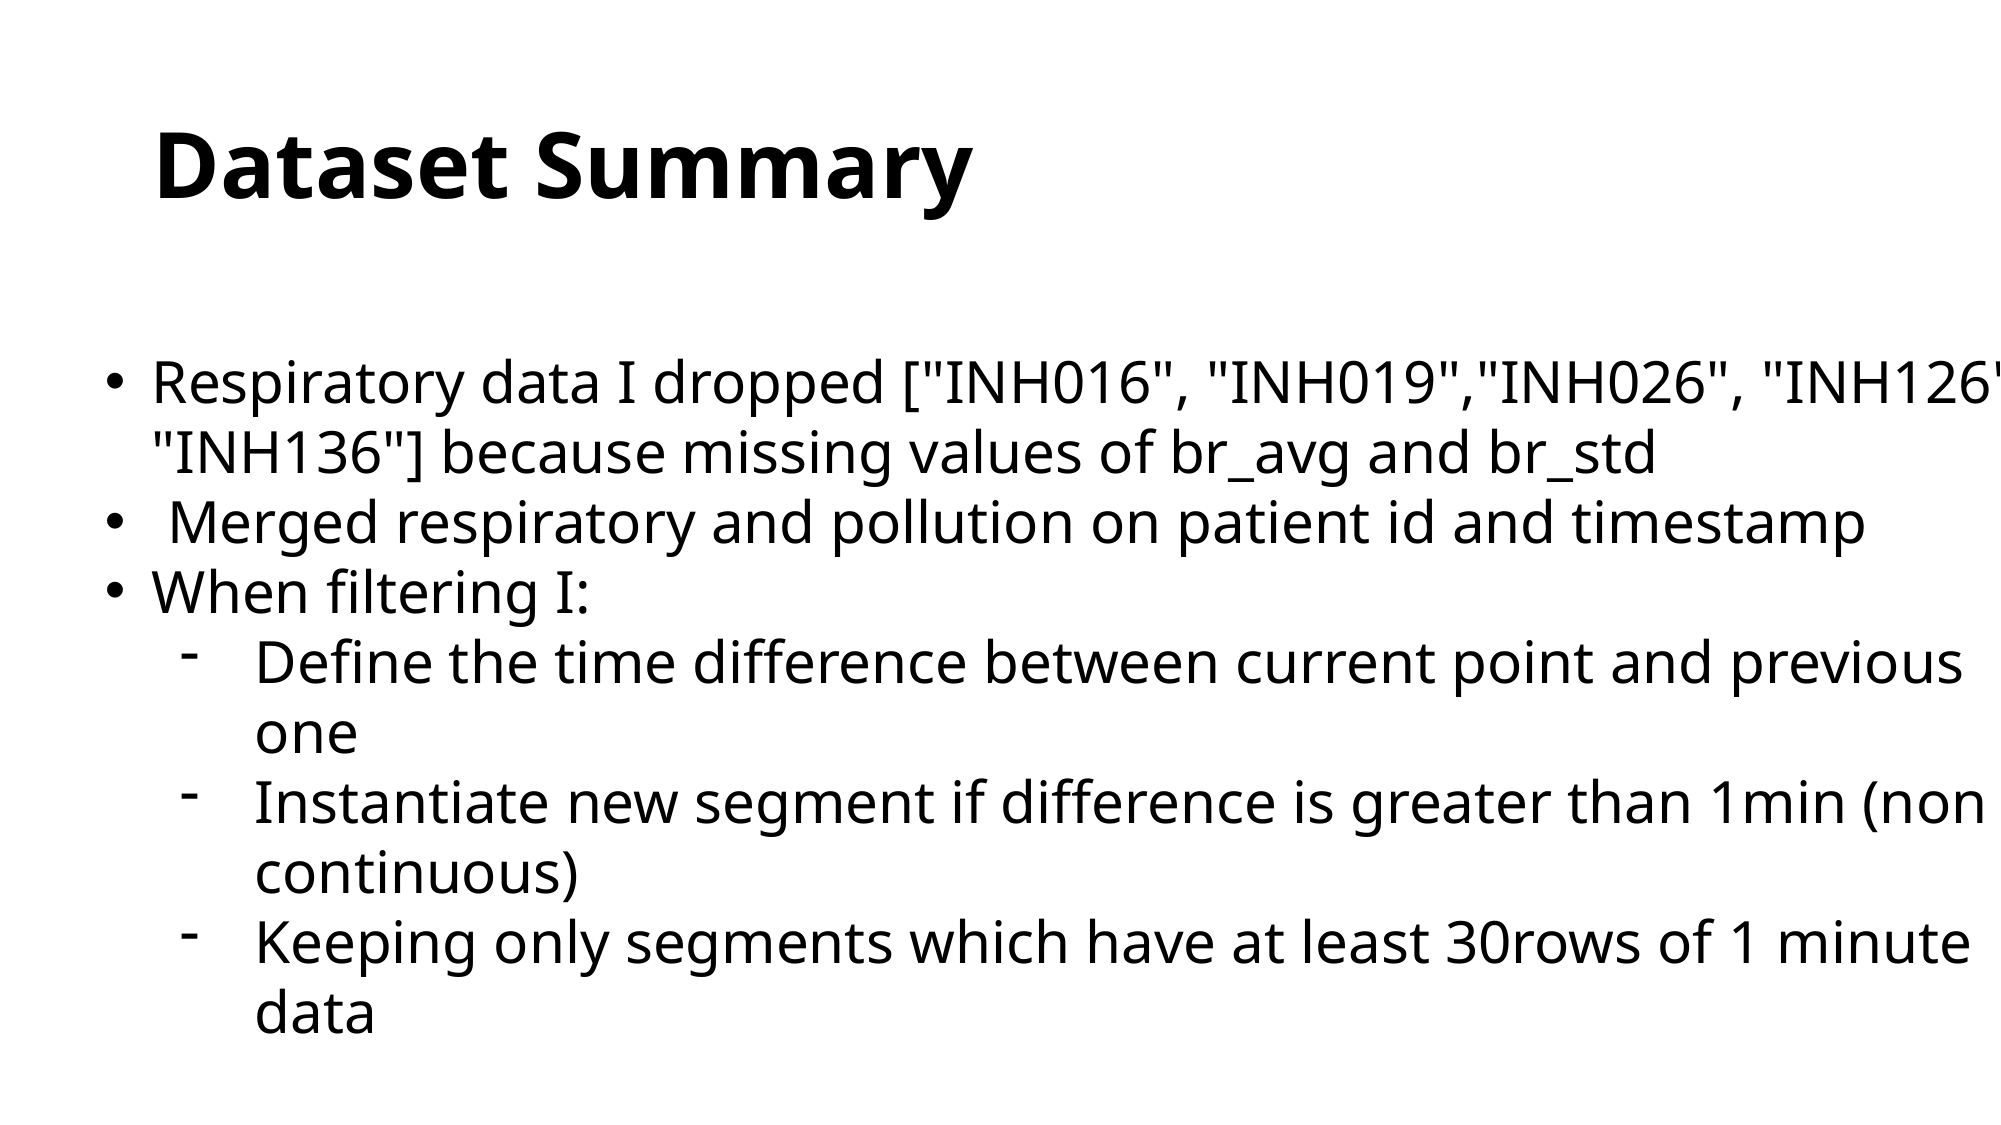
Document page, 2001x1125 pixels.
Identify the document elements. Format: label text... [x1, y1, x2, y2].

text_box Respiratory data I dropped ["INH016", "INH019","INH026", "INH126", "INH136"] because missing values of br_avg and br_std Merged respiratory and pollution on patient id and timestamp When filtering I: Define the time difference between current point and previous one Instantiate new segment if difference is greater than 1min (non continuous) Keeping only segments which have at least 30rows of 1 minute data [90, 337, 2000, 1053]
title Dataset Summary [137, 59, 1863, 278]
